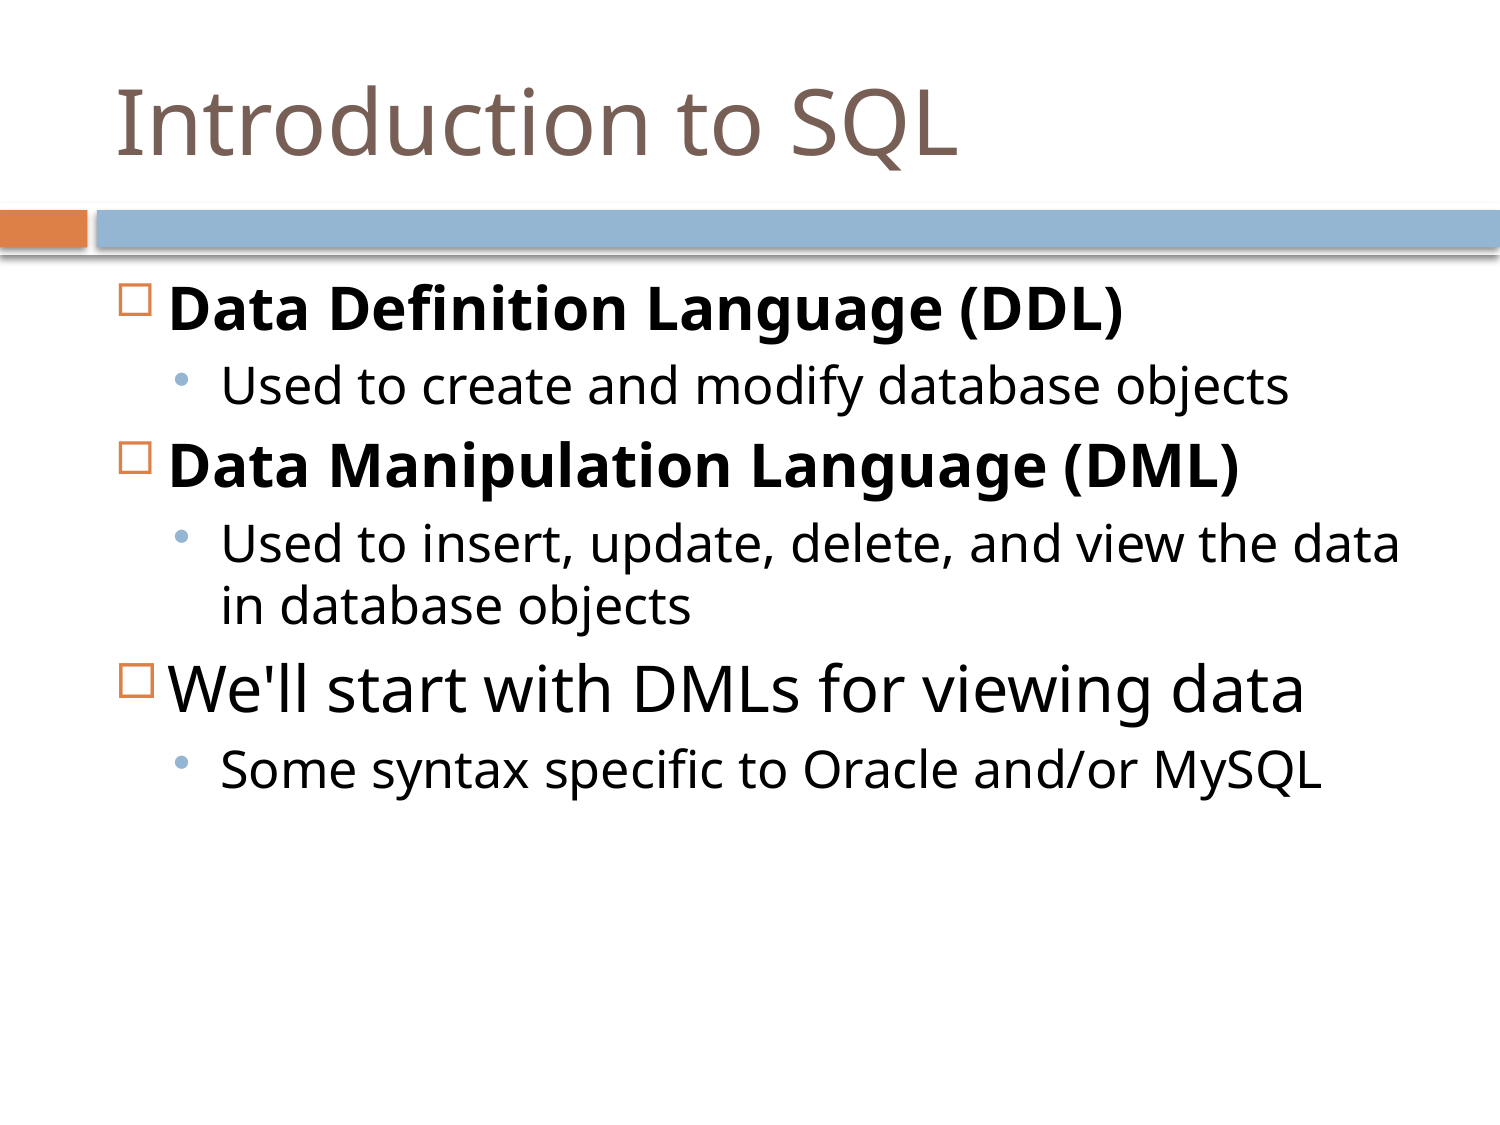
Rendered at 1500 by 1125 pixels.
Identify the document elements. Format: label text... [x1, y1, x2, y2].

title Introduction to SQL [100, 37, 1438, 200]
list Data Definition Language (DDL) Used to create and modify database objects Data Manipulation Language (DML) Used to insert, update, delete, and view the data in database objects We'll start with DMLs for viewing data Some syntax specific to Oracle and/or MySQL [100, 262, 1438, 1000]
